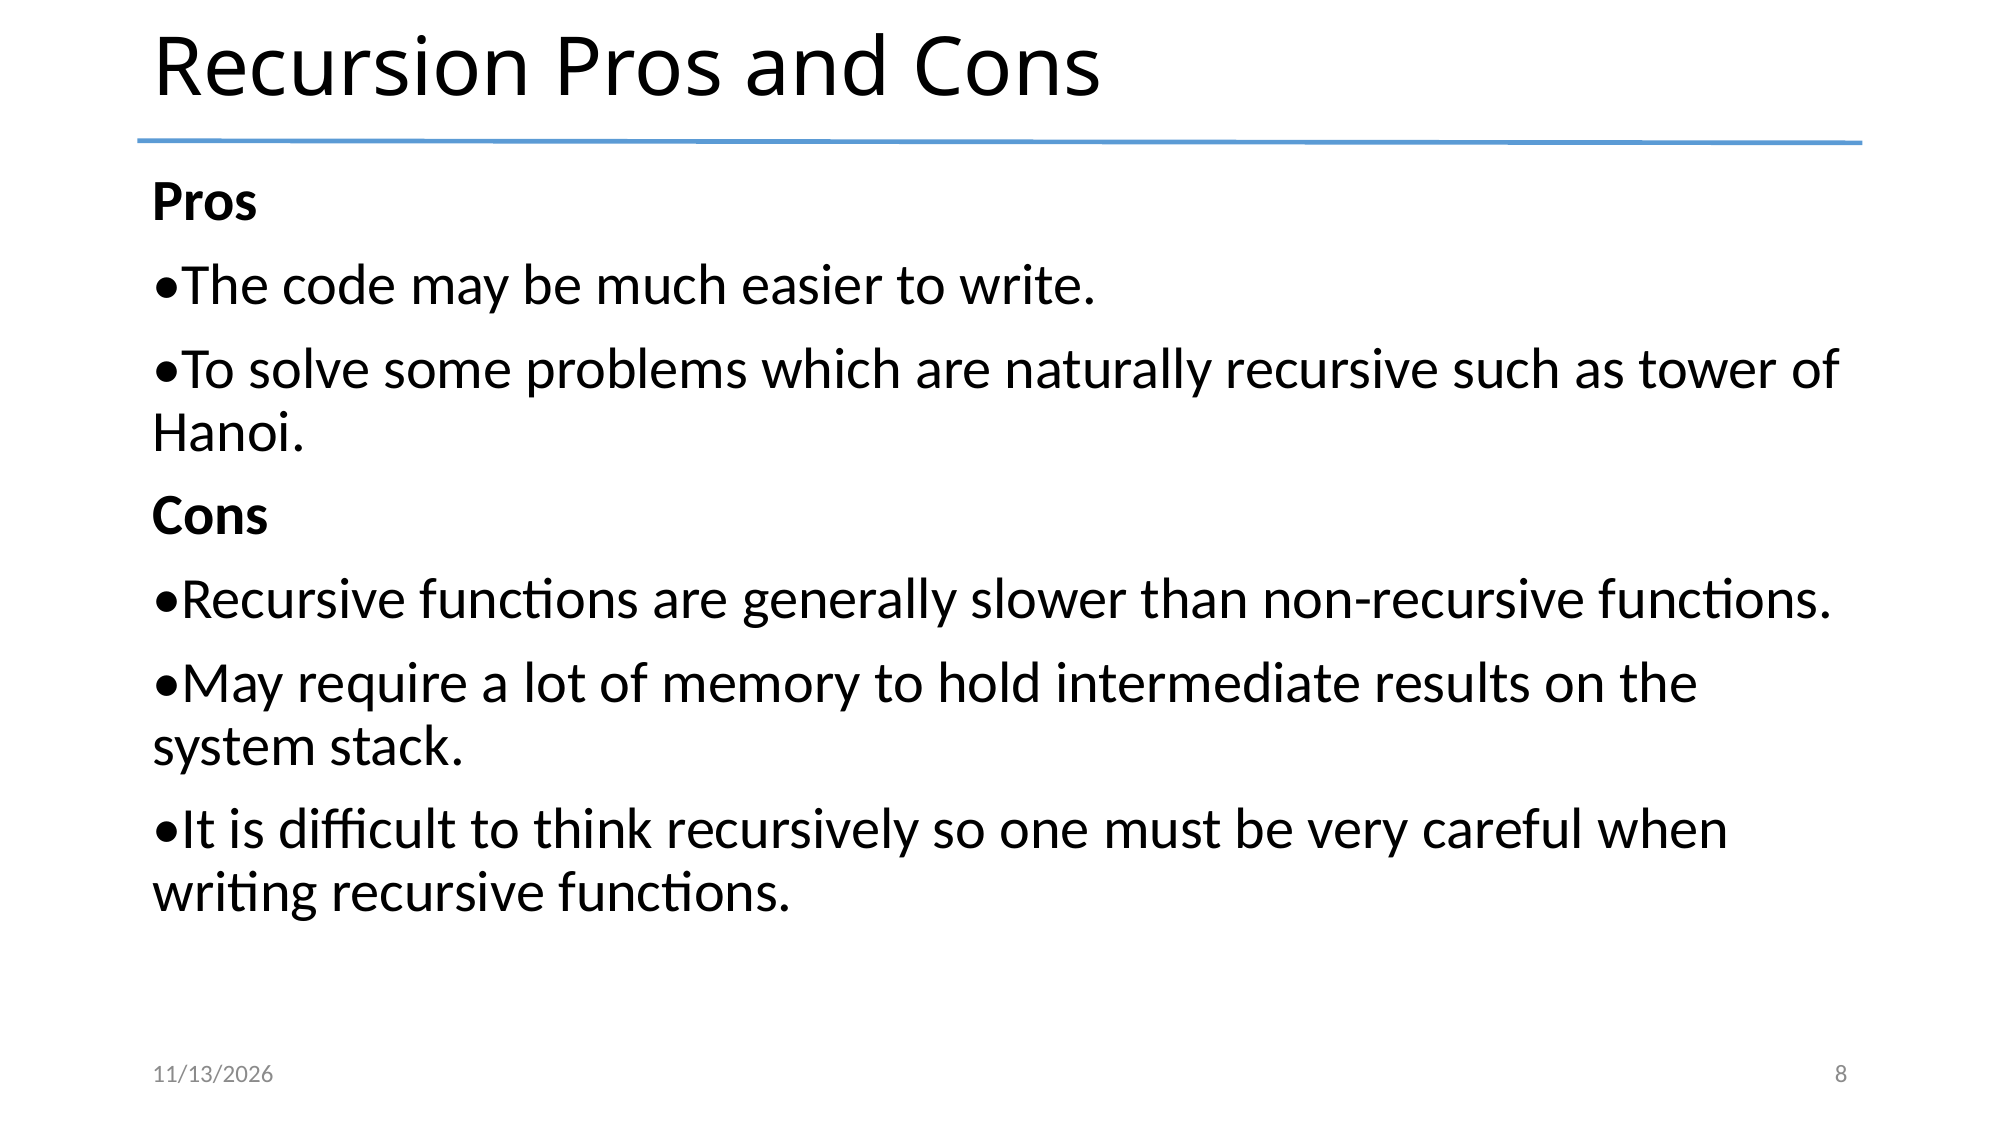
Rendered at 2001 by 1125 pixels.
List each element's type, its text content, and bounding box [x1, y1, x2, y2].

slide_number 8 [1412, 1042, 1863, 1103]
title Recursion Pros and Cons [137, 16, 1863, 121]
list Pros •The code may be much easier to write. •To solve some problems which are naturally recursive such as tower of Hanoi. Cons •Recursive functions are generally slower than non-recursive functions. •May require a lot of memory to hold intermediate results on the system stack. •It is difficult to think recursively so one must be very careful when writing recursive functions. [137, 163, 1863, 1000]
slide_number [137, 1042, 588, 1103]
